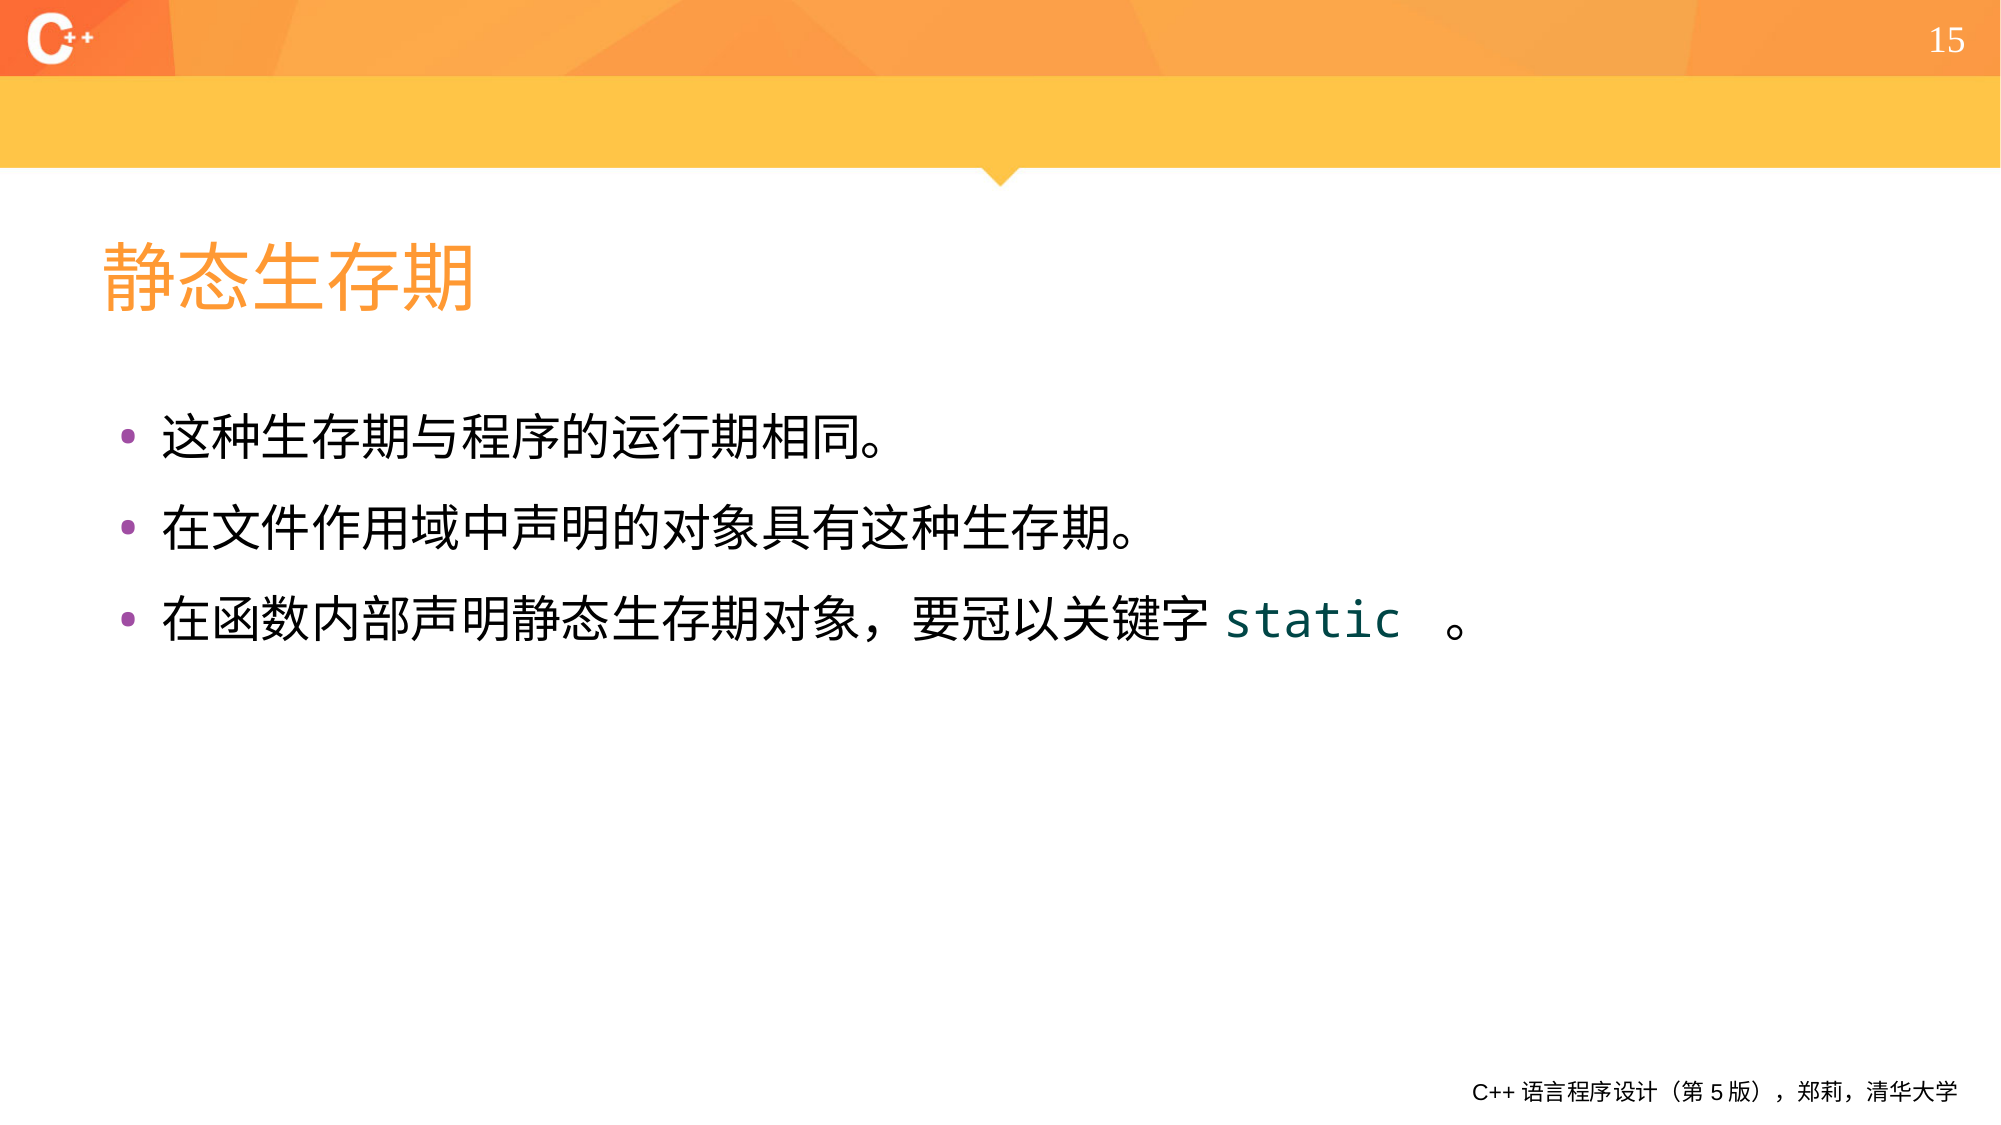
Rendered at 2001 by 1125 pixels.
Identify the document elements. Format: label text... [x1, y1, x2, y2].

picture [0, 0, 2001, 1125]
slide_number 15 [1530, 7, 1981, 68]
list 这种生存期与程序的运行期相同。 在文件作用域中声明的对象具有这种生存期。 在函数内部声明静态生存期对象，要冠以关键字static 。 [86, 397, 1828, 905]
title 静态生存期 [86, 187, 1887, 363]
